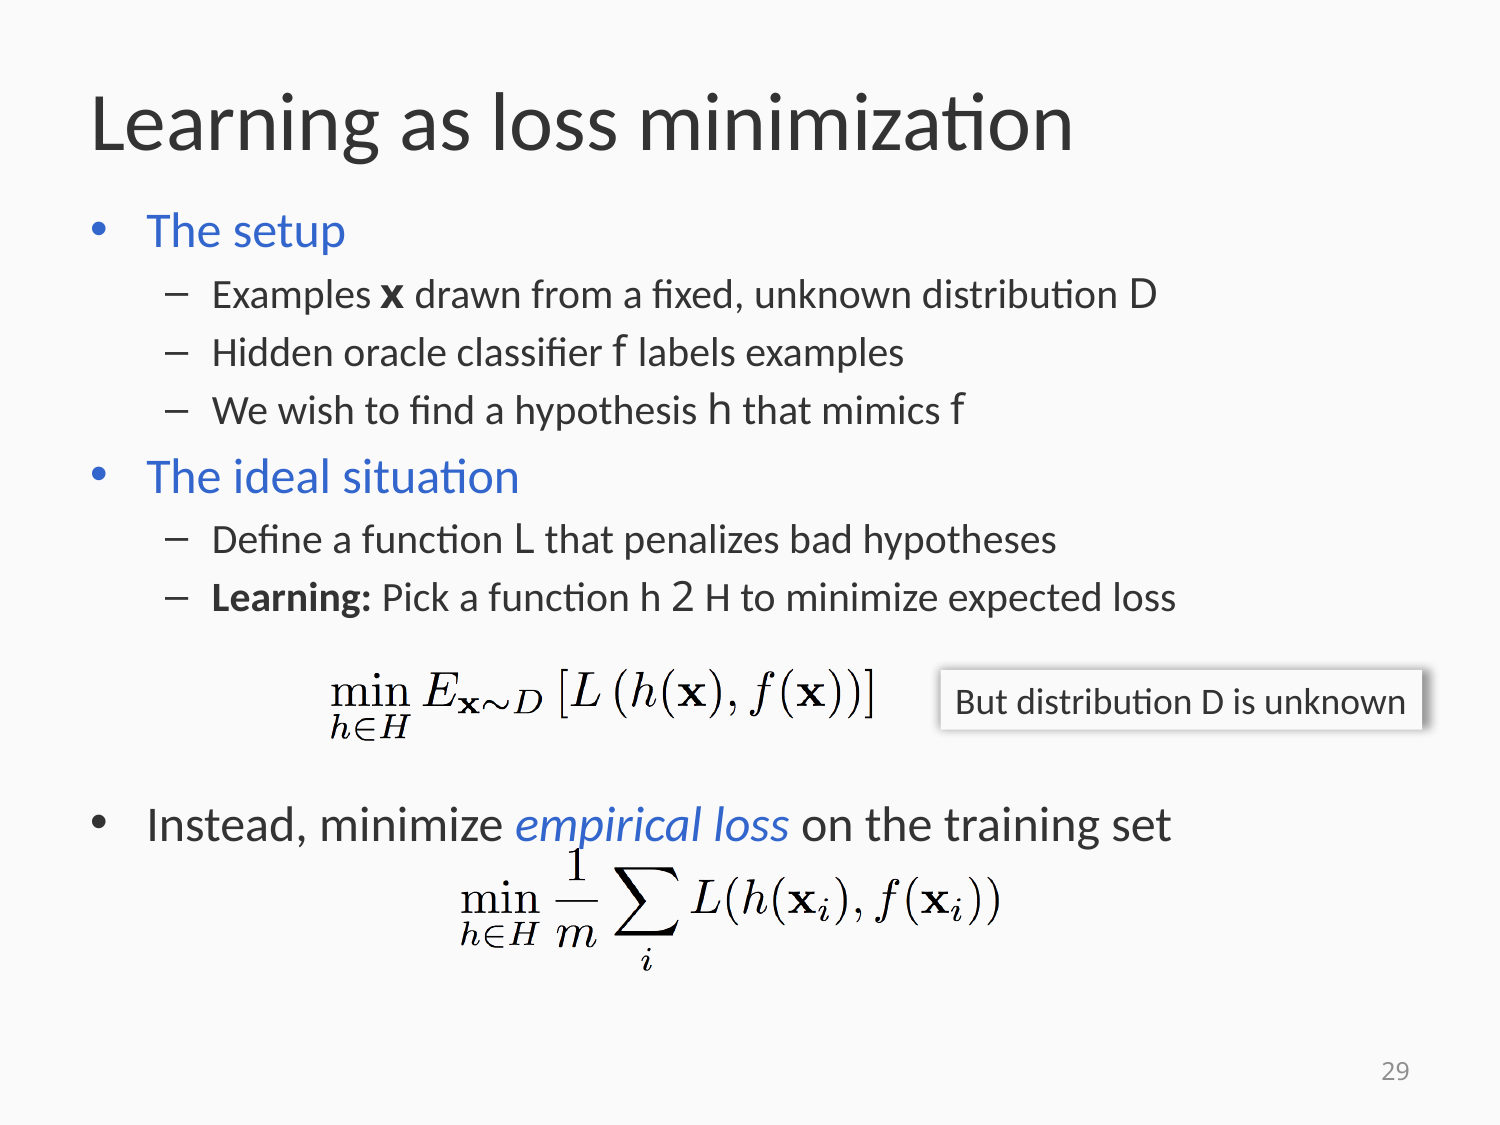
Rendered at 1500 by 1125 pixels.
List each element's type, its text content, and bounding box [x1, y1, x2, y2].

picture [310, 629, 887, 748]
slide_number 29 [1074, 1042, 1425, 1103]
picture [453, 844, 1020, 977]
text_box But distribution D is unknown [938, 668, 1424, 732]
list The setup Examples x drawn from a fixed, unknown distribution D Hidden oracle classifier f labels examples We wish to find a hypothesis h that mimics f The ideal situation Define a function L that penalizes bad hypotheses Learning: Pick a function h 2 H to minimize expected loss Instead, minimize empirical loss on the training set [75, 190, 1425, 1005]
title Learning as loss minimization [75, 23, 1425, 190]
